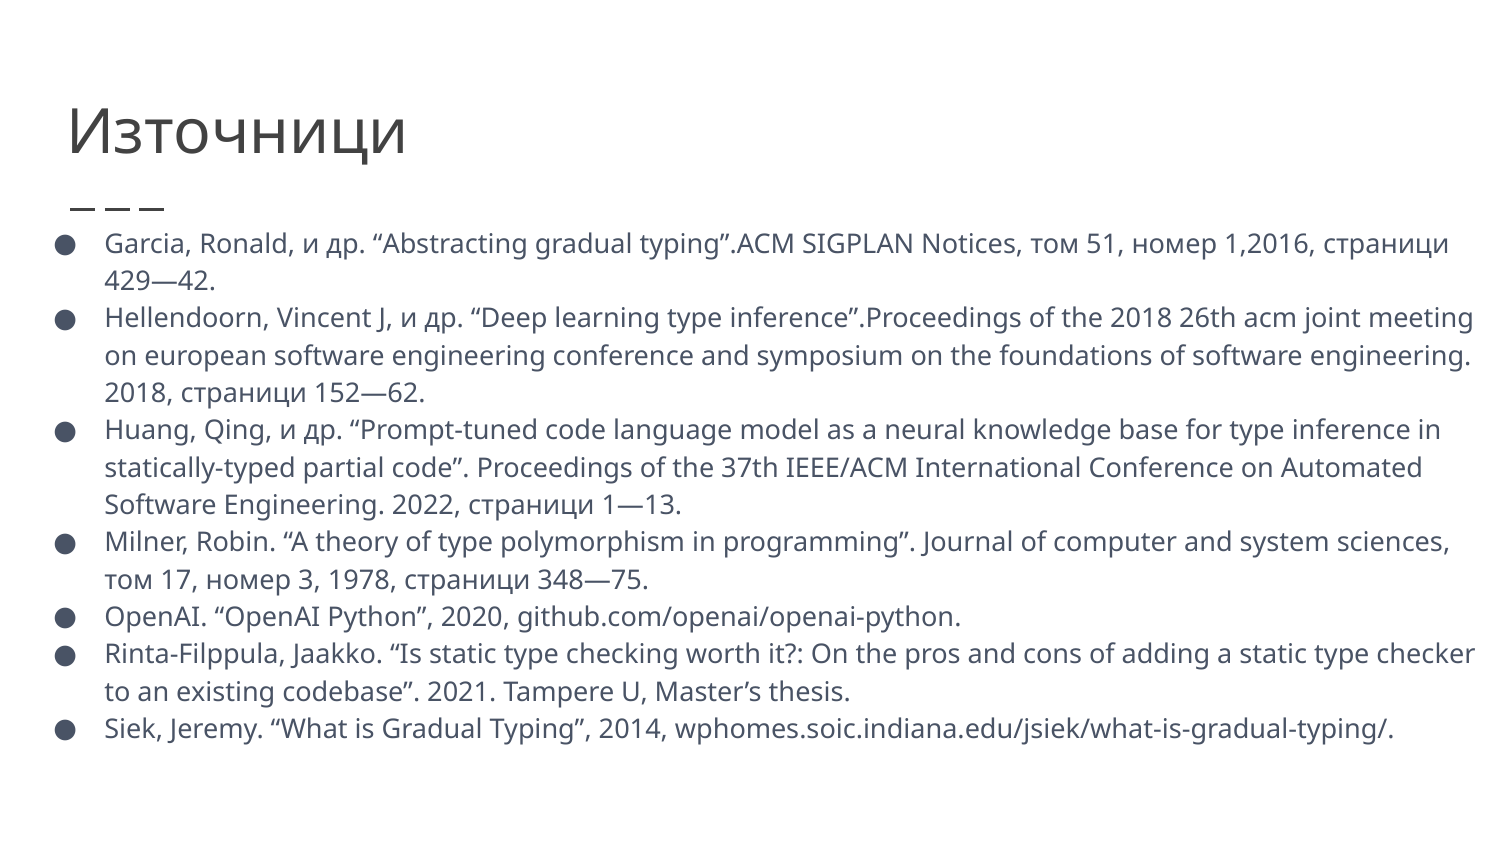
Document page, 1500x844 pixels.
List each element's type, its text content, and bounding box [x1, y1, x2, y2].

list Garcia, Ronald, и др. “Abstracting gradual typing”.ACM SIGPLAN Notices, том 51, номер 1,2016, страници 429—42. Hellendoorn, Vincent J, и др. “Deep learning type inference”.Proceedings of the 2018 26th acm joint meeting on european software engineering conference and symposium on the foundations of software engineering. 2018, страници 152—62. Huang, Qing, и др. “Prompt-tuned code language model as a neural knowledge base for type inference in statically-typed partial code”. Proceedings of the 37th IEEE/ACM International Conference on Automated Software Engineering. 2022, страници 1—13. Milner, Robin. “A theory of type polymorphism in programming”. Journal of computer and system sciences, том 17, номер 3, 1978, страници 348—75. OpenAI. “OpenAI Python”, 2020, github.com/openai/openai-python. Rinta-Filppula, Jaakko. “Is static type checking worth it?: On the pros and cons of adding a static type checker to an existing codebase”. 2021. Tampere U, Master’s thesis. Siek, Jeremy. “What is Gradual Typing”, 2014, wphomes.soic.indiana.edu/jsiek/what-is-gradual-typing/. [14, 206, 1495, 819]
title Източници [51, 61, 1449, 182]
